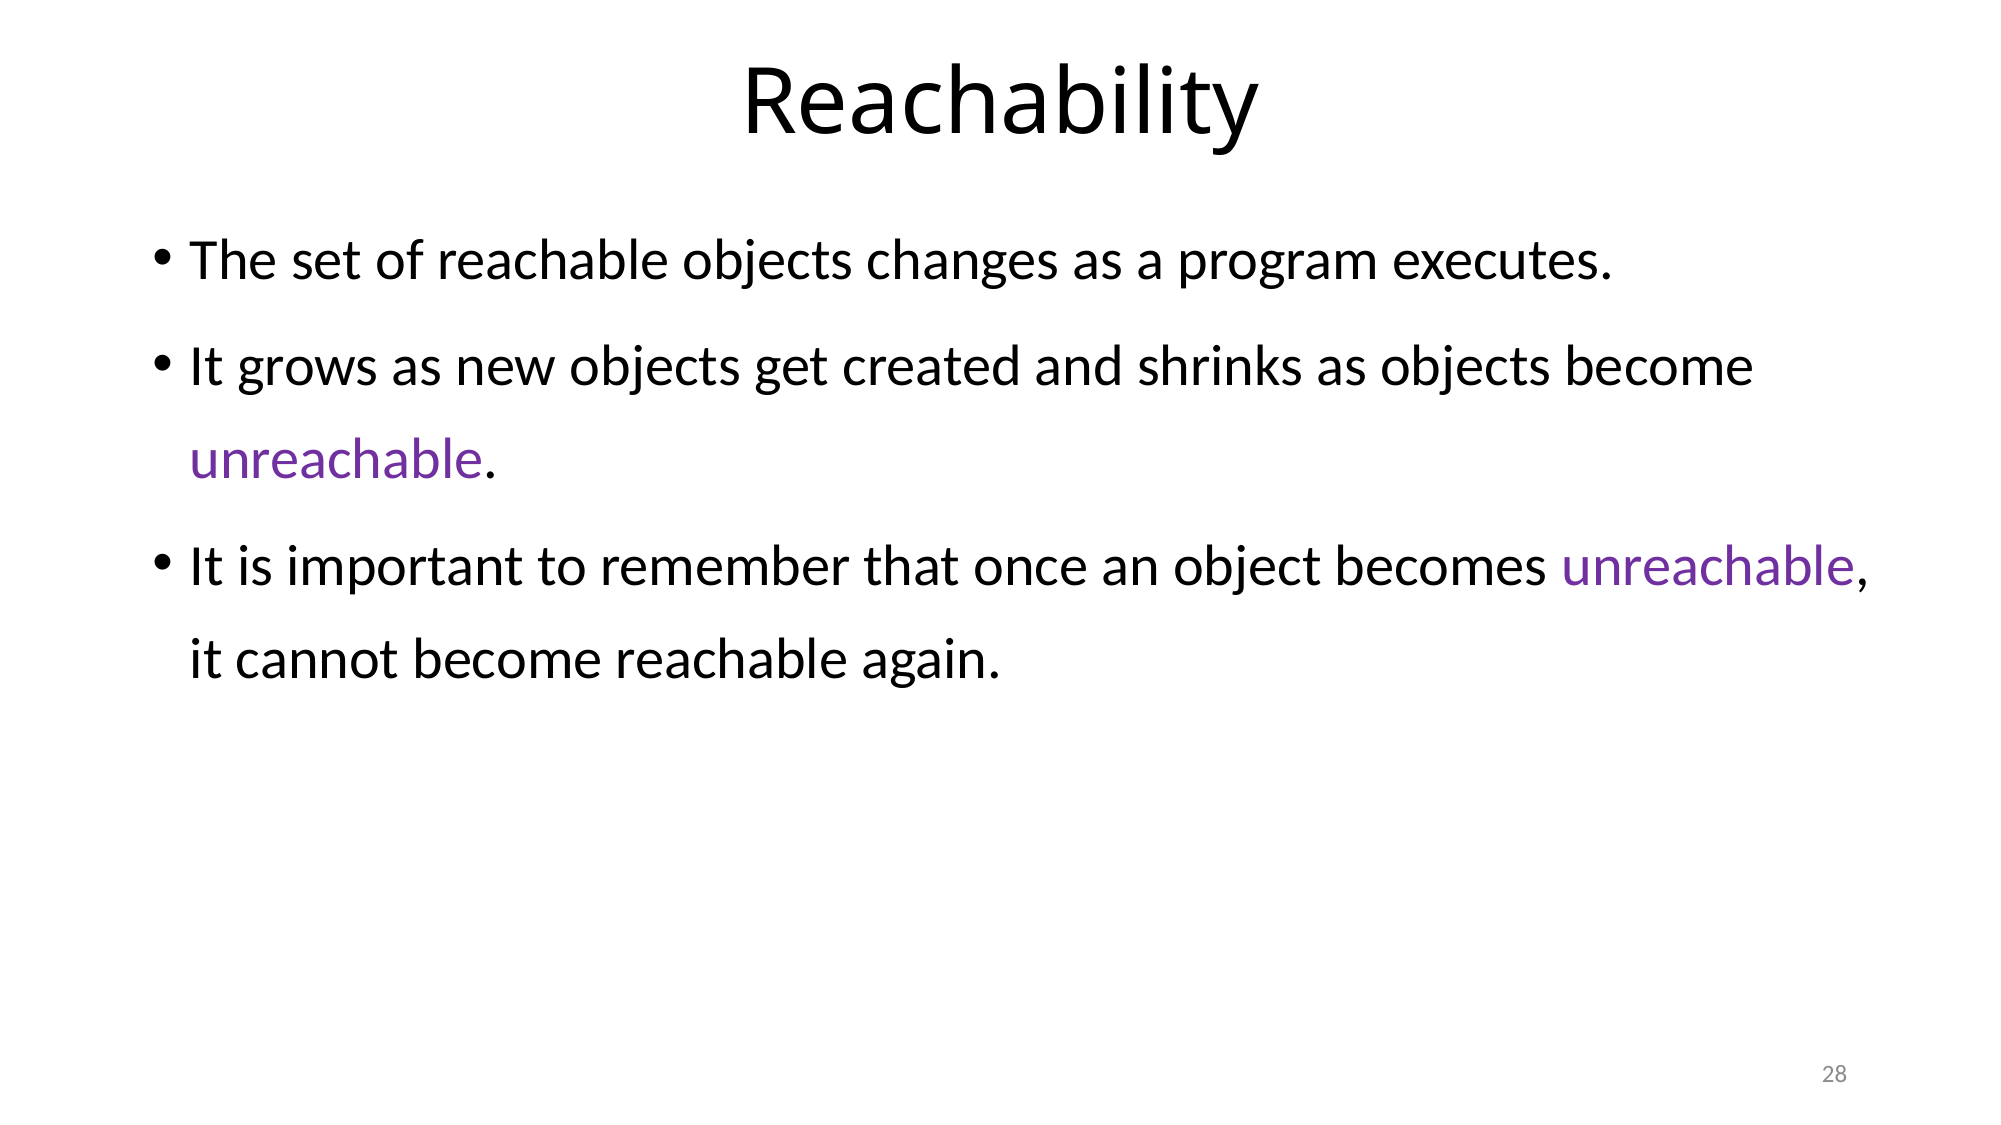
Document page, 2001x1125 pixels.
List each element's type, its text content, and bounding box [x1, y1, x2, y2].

title Reachability [137, 46, 1863, 161]
list The set of reachable objects changes as a program executes. It grows as new objects get created and shrinks as objects become unreachable. It is important to remember that once an object becomes unreachable, it cannot become reachable again. [137, 189, 1900, 1101]
slide_number 28 [1412, 1042, 1863, 1103]
